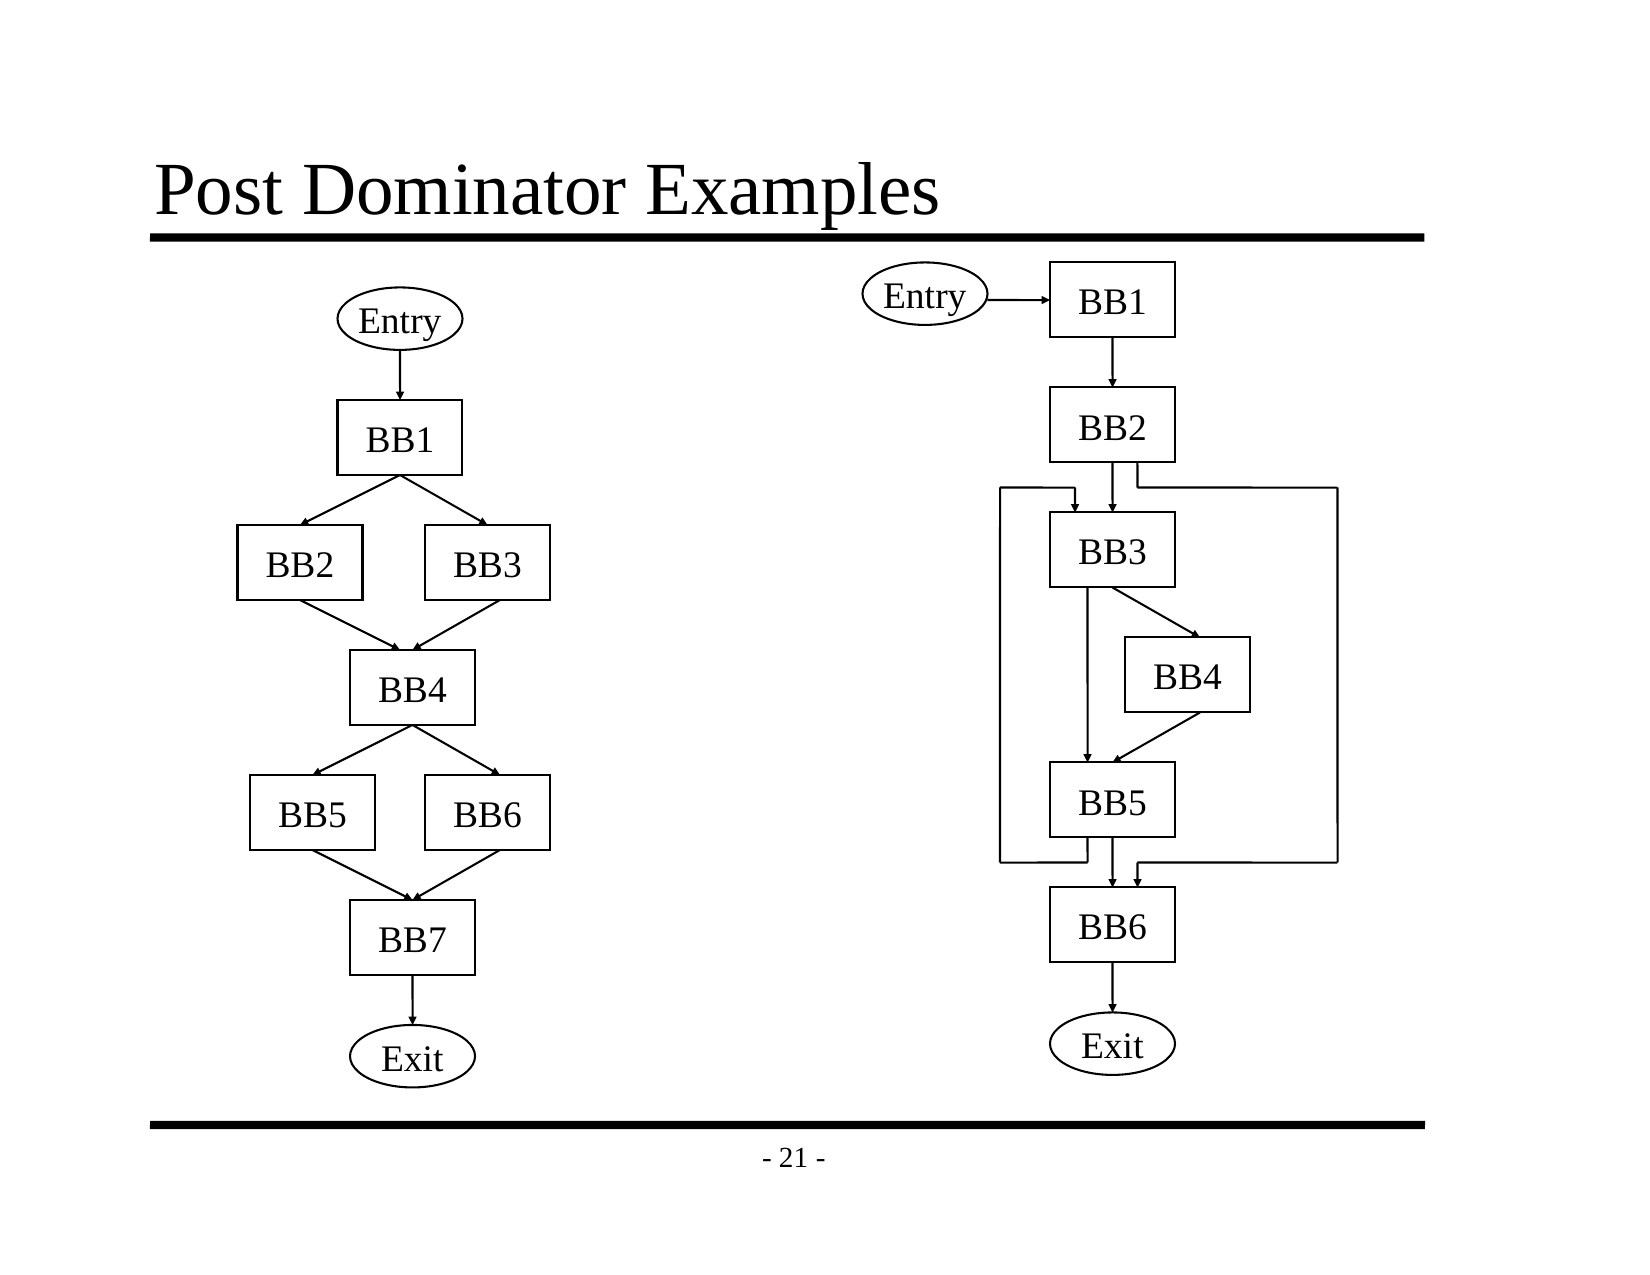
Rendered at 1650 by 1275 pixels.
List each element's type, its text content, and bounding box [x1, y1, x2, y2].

text_box [1083, 587, 1092, 763]
text_box [987, 295, 1051, 305]
text_box [408, 974, 417, 1025]
text_box [1070, 487, 1080, 513]
text_box [1108, 338, 1117, 388]
text_box [412, 849, 501, 901]
text_box BB4 [1125, 637, 1250, 713]
text_box BB5 [249, 774, 375, 850]
text_box BB5 [1050, 762, 1175, 838]
text_box BB3 [1050, 512, 1175, 588]
text_box [1112, 587, 1201, 638]
text_box BB1 [1050, 262, 1175, 338]
text_box [400, 474, 488, 526]
text_box BB7 [350, 899, 475, 975]
text_box [299, 599, 400, 650]
text_box BB1 [337, 399, 463, 475]
text_box [412, 724, 500, 775]
text_box BB3 [425, 524, 550, 600]
text_box [1108, 837, 1117, 888]
text_box [1108, 462, 1117, 513]
text_box [412, 599, 501, 650]
text_box Exit [350, 1024, 476, 1088]
text_box Entry [337, 287, 463, 350]
text_box BB6 [425, 774, 550, 850]
text_box [312, 849, 412, 901]
text_box BB2 [1050, 387, 1175, 463]
text_box [1133, 862, 1142, 888]
text_box Exit [1050, 1012, 1176, 1075]
text_box BB6 [1050, 887, 1175, 963]
title Post Dominator Examples [137, 137, 1413, 238]
text_box [1112, 712, 1201, 763]
text_box [312, 725, 412, 775]
text_box Entry [862, 262, 988, 325]
text_box [300, 474, 401, 526]
text_box BB2 [237, 524, 363, 600]
text_box [1108, 963, 1117, 1013]
text_box BB4 [350, 649, 475, 725]
text_box [395, 349, 405, 400]
